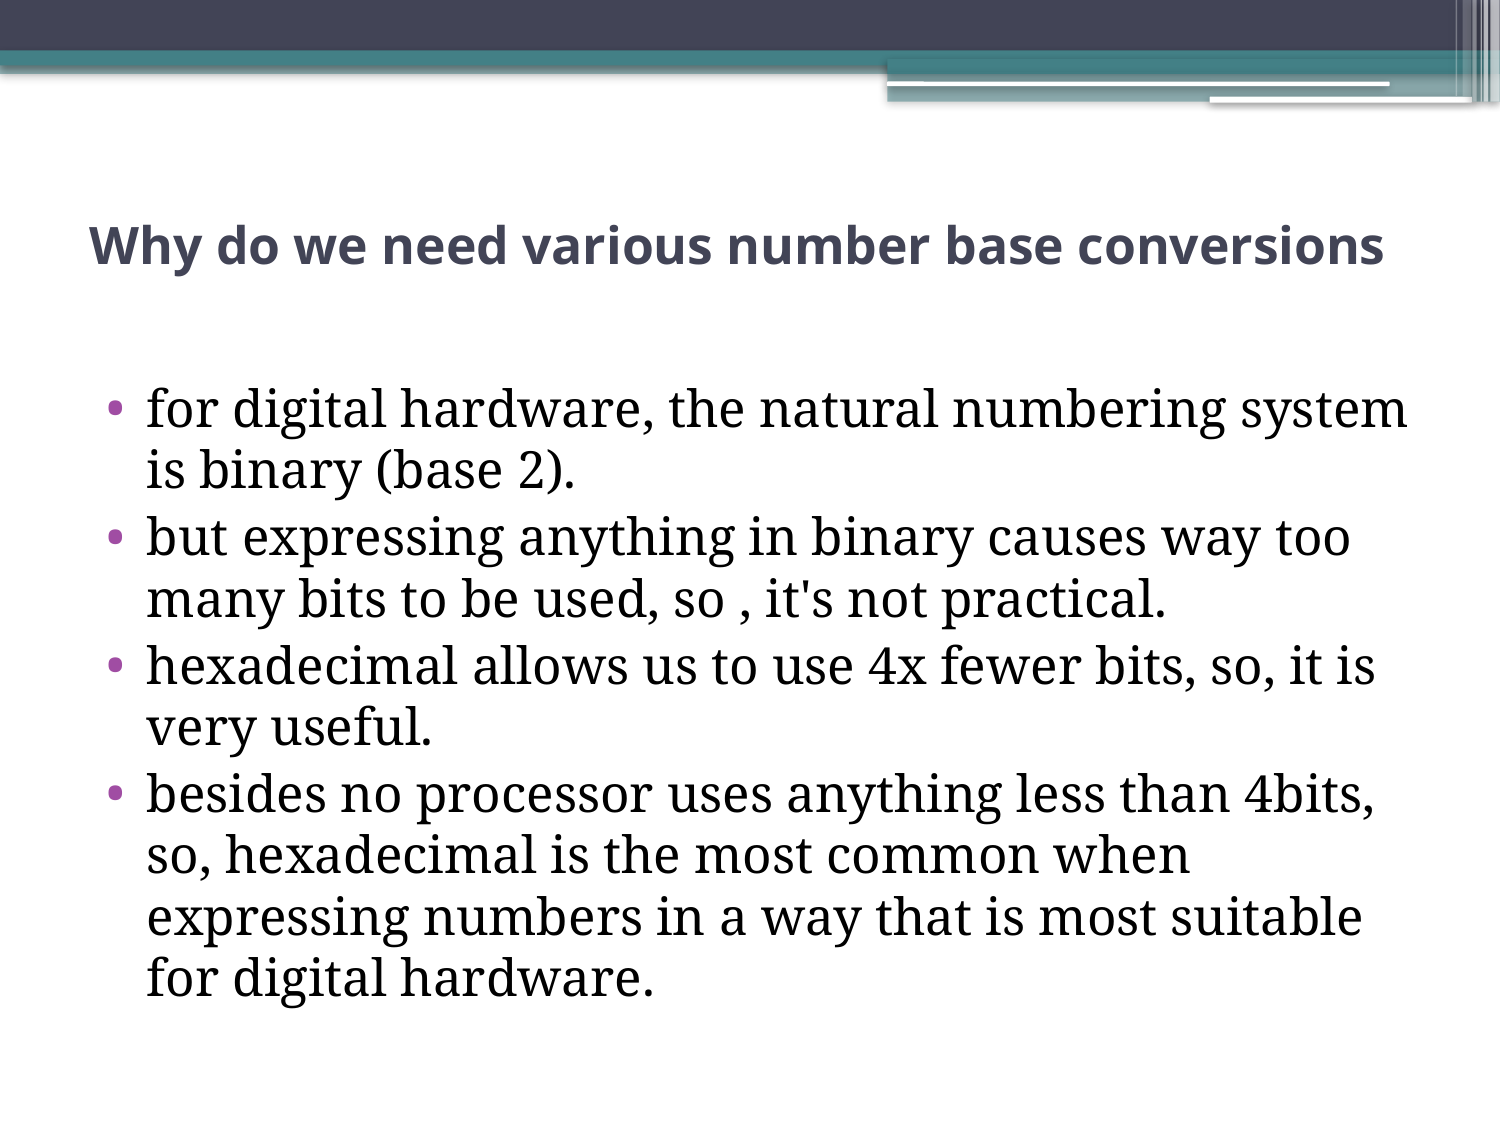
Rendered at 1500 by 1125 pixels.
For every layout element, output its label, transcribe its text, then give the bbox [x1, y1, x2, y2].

list for digital hardware, the natural numbering system is binary (base 2). but expressing anything in binary causes way too many bits to be used, so , it's not practical. hexadecimal allows us to use 4x fewer bits, so, it is very useful. besides no processor uses anything less than 4bits, so, hexadecimal is the most common when expressing numbers in a way that is most suitable for digital hardware. [75, 368, 1425, 1079]
title Why do we need various number base conversions [75, 187, 1425, 363]
